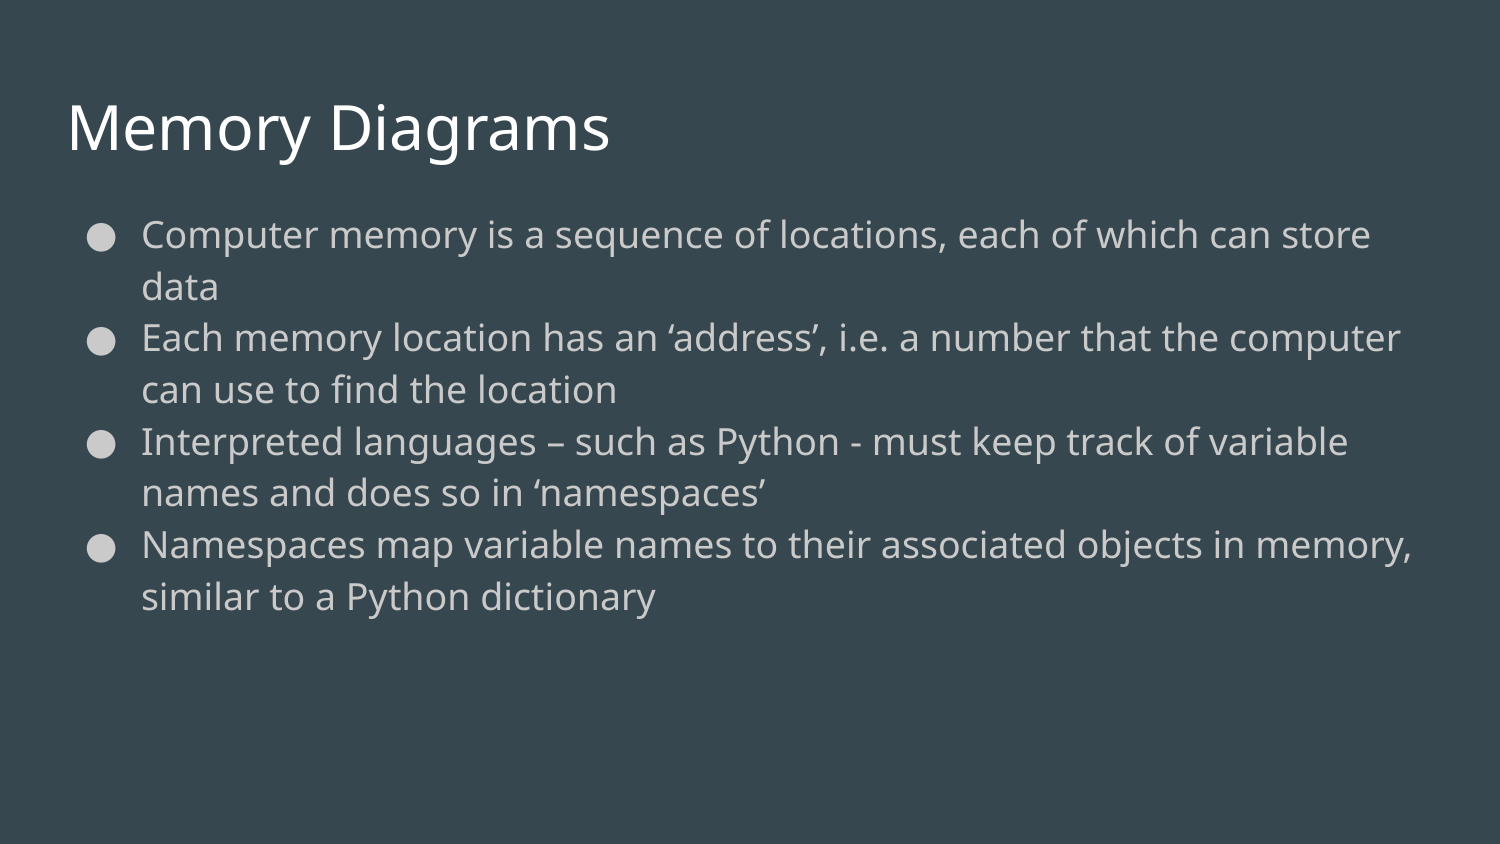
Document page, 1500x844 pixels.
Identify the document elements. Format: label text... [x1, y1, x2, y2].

title Memory Diagrams [51, 72, 1449, 167]
list Computer memory is a sequence of locations, each of which can store data Each memory location has an ‘address’, i.e. a number that the computer can use to find the location Interpreted languages – such as Python - must keep track of variable names and does so in ‘namespaces’ Namespaces map variable names to their associated objects in memory, similar to a Python dictionary [51, 189, 1449, 750]
